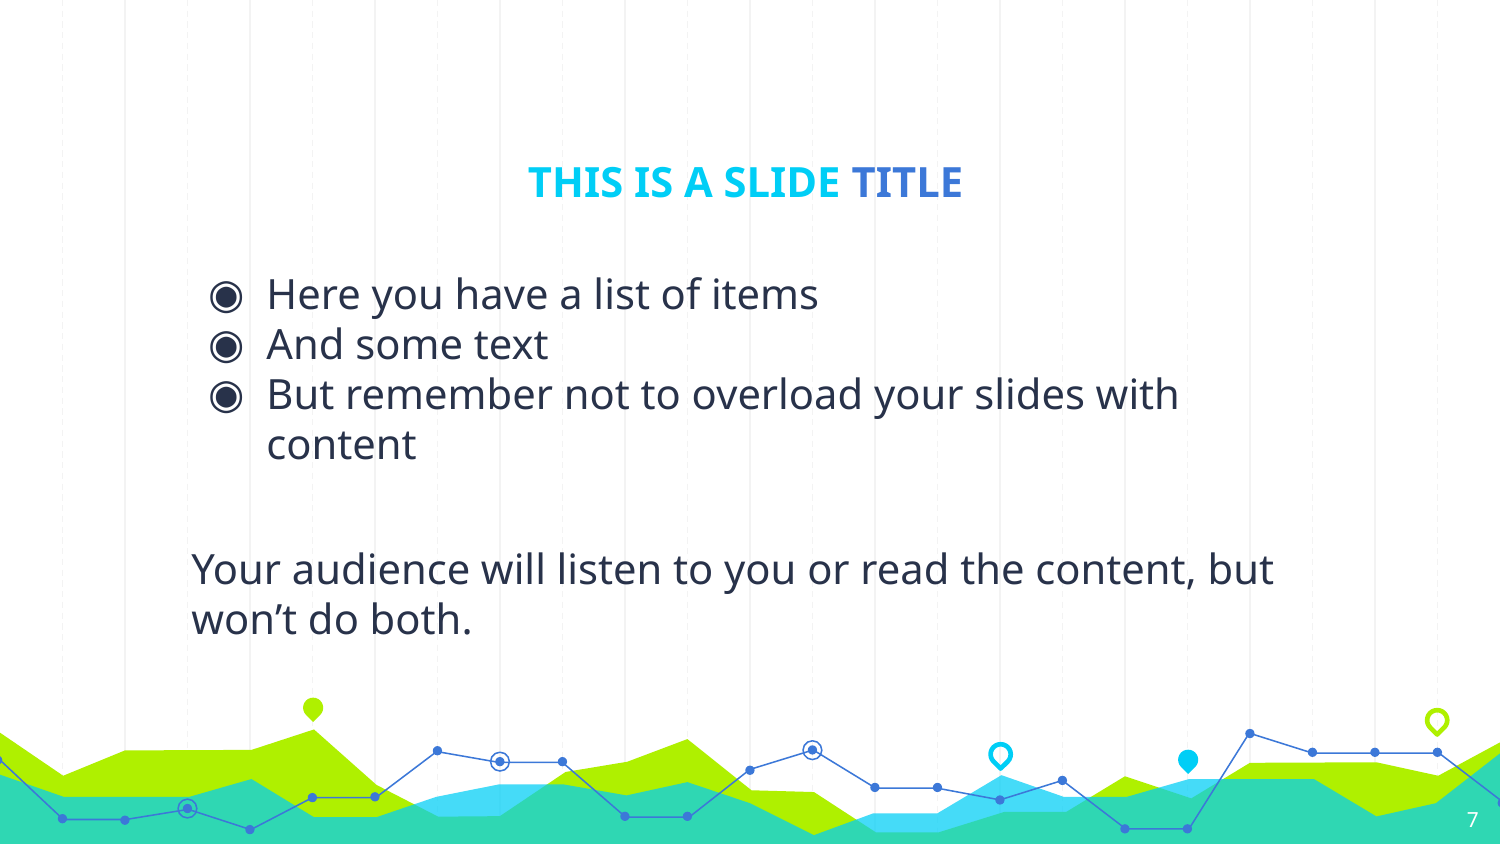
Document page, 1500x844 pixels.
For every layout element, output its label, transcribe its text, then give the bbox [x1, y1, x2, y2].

list Here you have a list of items And some text But remember not to overload your slides with content Your audience will listen to you or read the content, but won’t do both. [176, 252, 1325, 568]
slide_number 7 [1403, 791, 1494, 844]
title THIS IS A SLIDE TITLE [171, 103, 1320, 222]
